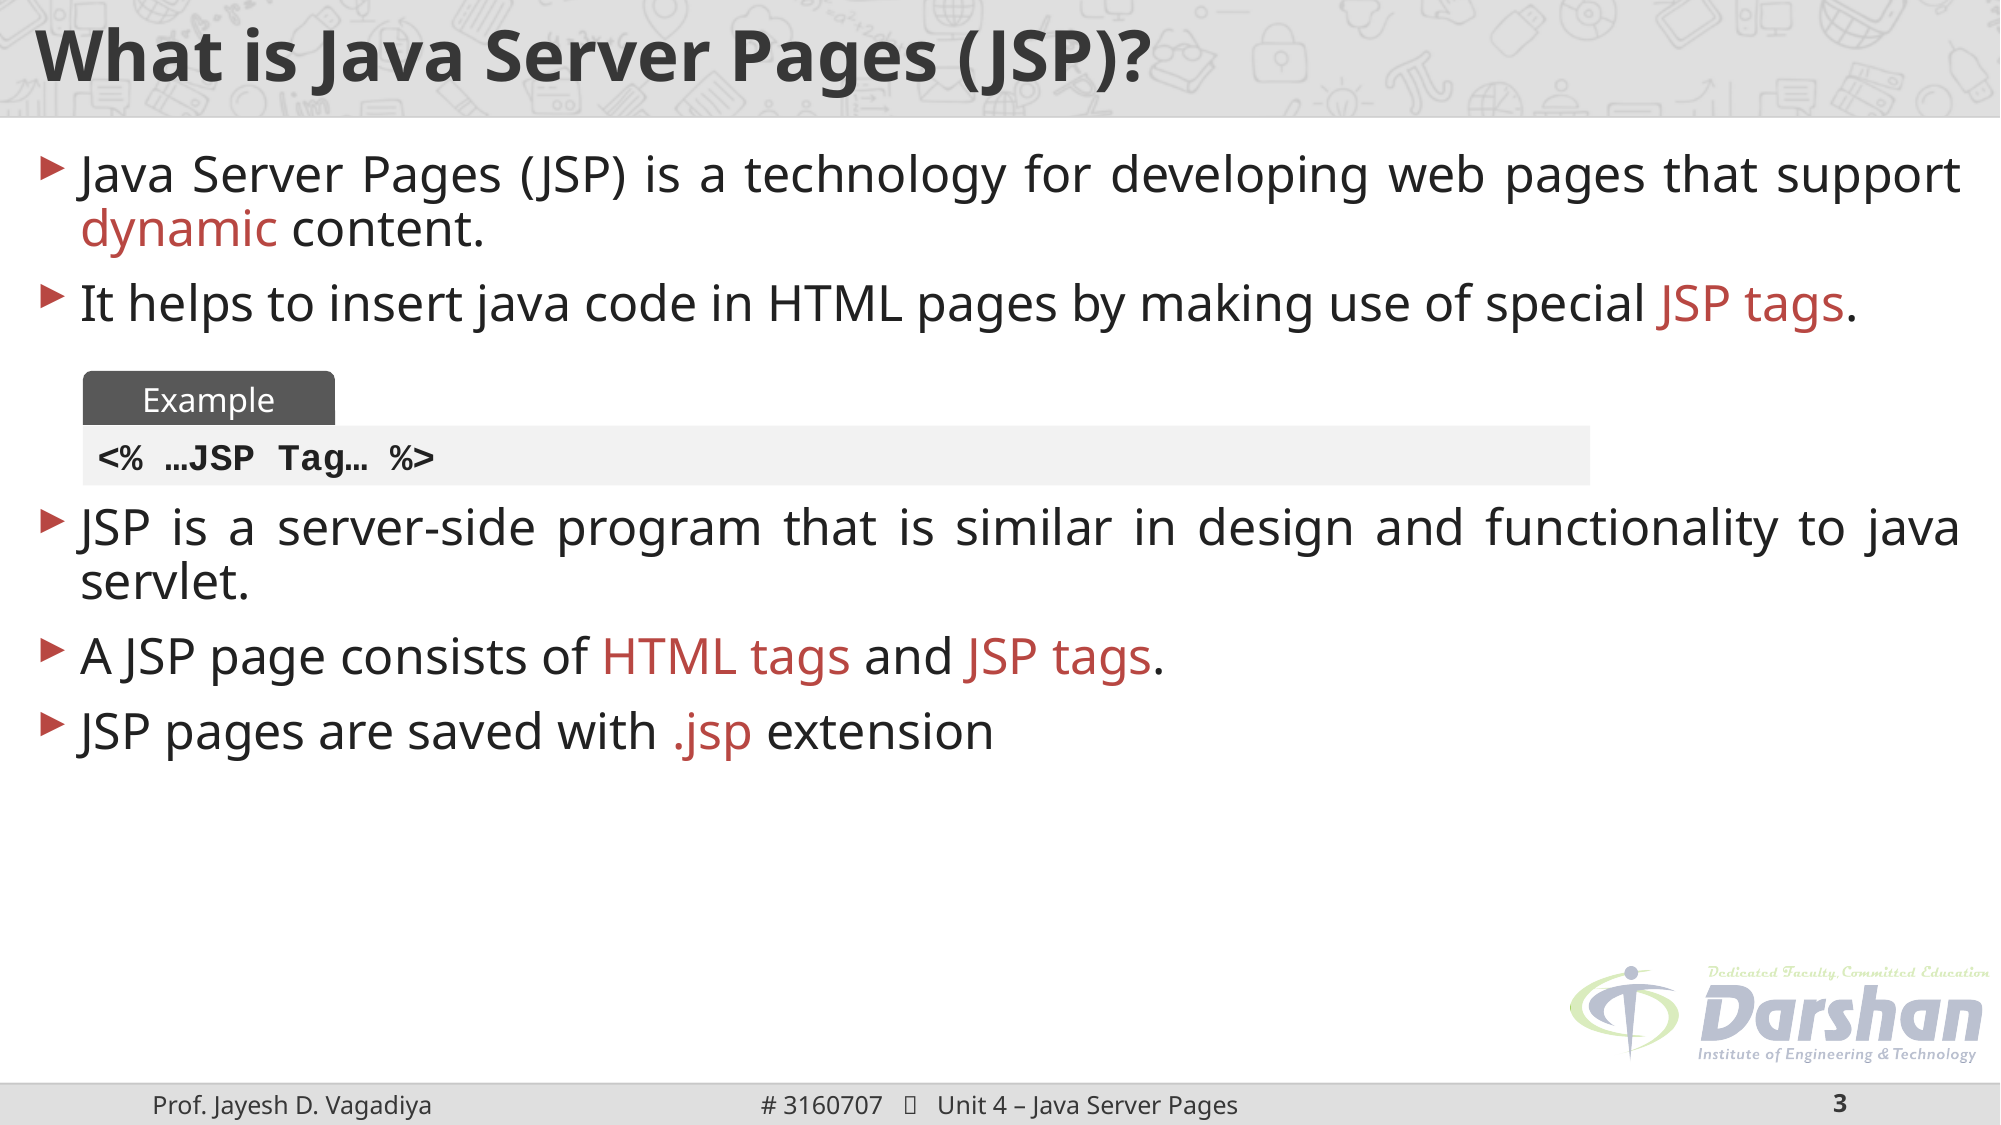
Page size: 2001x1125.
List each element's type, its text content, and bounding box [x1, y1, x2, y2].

text_box Example [81, 369, 337, 426]
list Java Server Pages (JSP) is a technology for developing web pages that support dynamic content. It helps to insert java code in HTML pages by making use of special JSP tags. JSP is a server-side program that is similar in design and functionality to java servlet. A JSP page consists of HTML tags and JSP tags. JSP pages are saved with .jsp extension [21, 141, 1979, 1059]
text_box <% …JSP Tag… %> [82, 425, 1591, 486]
title What is Java Server Pages (JSP)? [0, 0, 2000, 117]
table_header Map containing header names to corresponding array of string values. [1570, 966, 1990, 1063]
